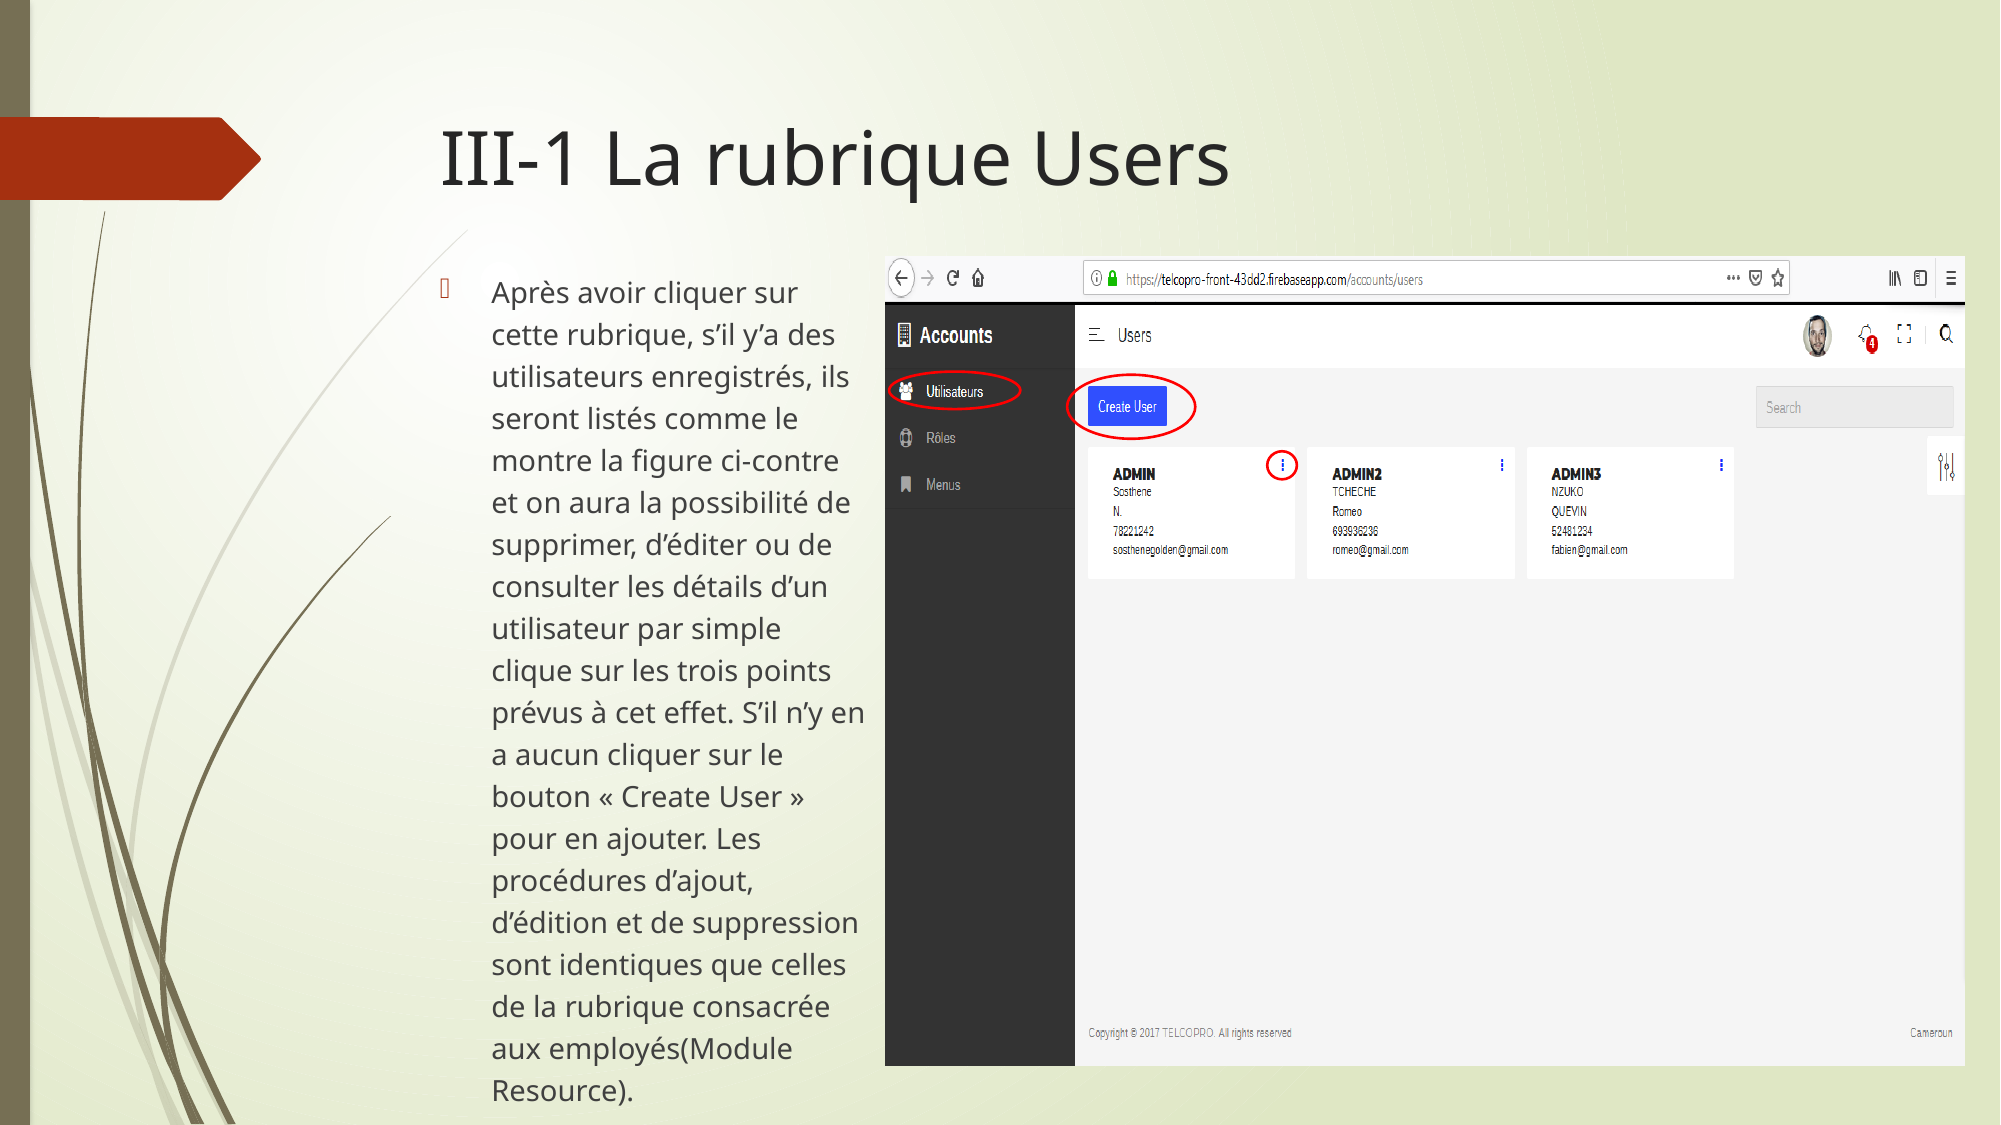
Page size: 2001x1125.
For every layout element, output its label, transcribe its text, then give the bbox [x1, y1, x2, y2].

list Après avoir cliquer sur cette rubrique, s’il y’a des utilisateurs enregistrés, ils seront listés comme le montre la figure ci-contre et on aura la possibilité de supprimer, d’éditer ou de consulter les détails d’un utilisateur par simple clique sur les trois points prévus à cet effet. S’il n’y en a aucun cliquer sur le bouton « Create User » pour en ajouter. Les procédures d’ajout, d’édition et de suppression sont identiques que celles de la rubrique consacrée aux employés(Module Resource). [424, 259, 886, 1125]
title III-1 La rubrique Users [425, 102, 1888, 259]
picture [885, 255, 1965, 1066]
